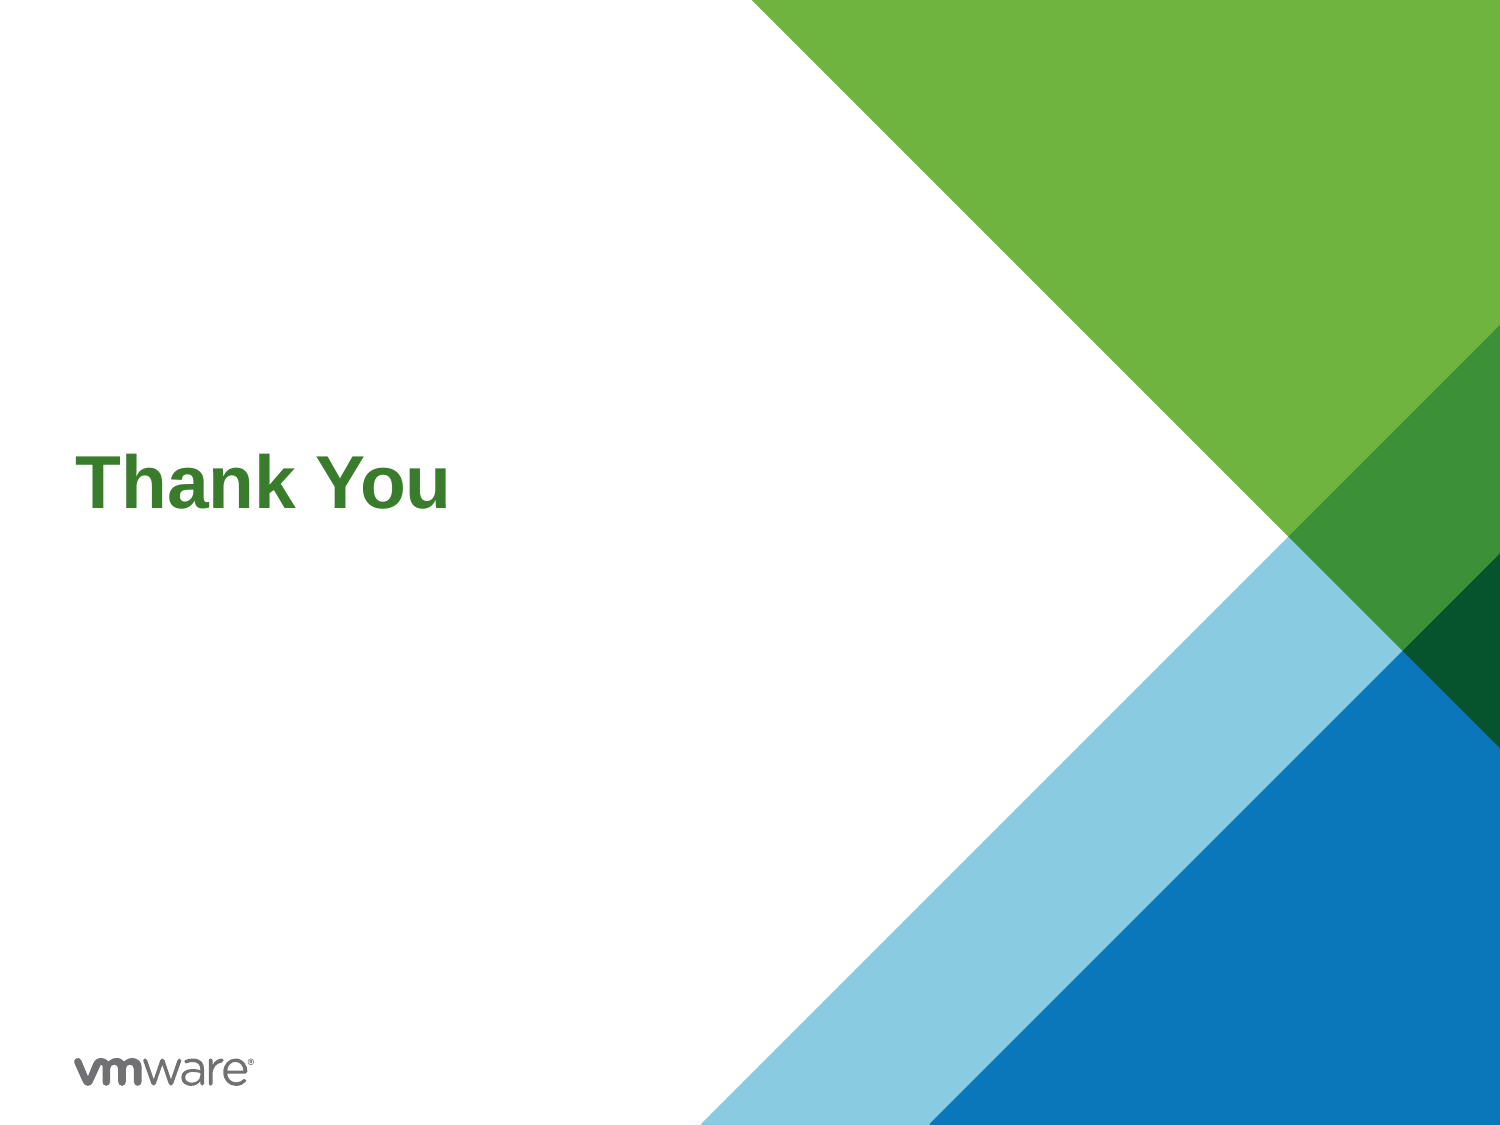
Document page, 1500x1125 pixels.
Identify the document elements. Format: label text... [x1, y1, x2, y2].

title Thank You [75, 275, 976, 525]
picture [701, 0, 1500, 1125]
